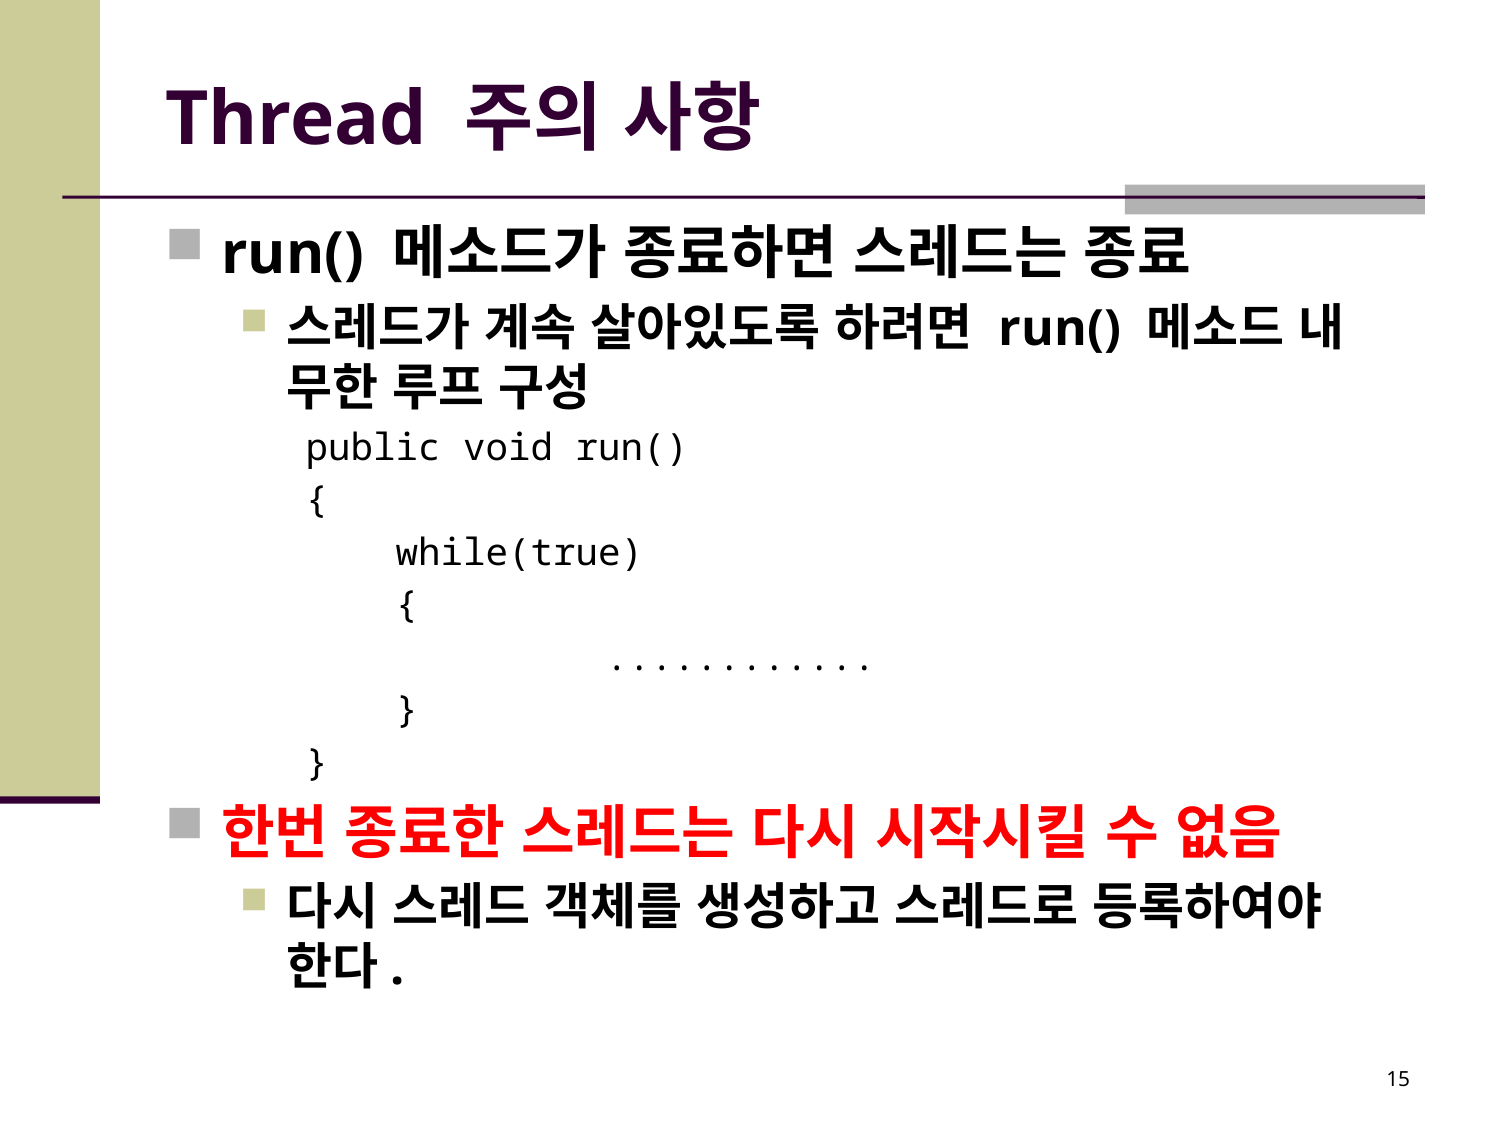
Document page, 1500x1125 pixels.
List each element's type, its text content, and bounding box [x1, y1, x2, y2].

slide_number 15 [1112, 1058, 1426, 1101]
list run() 메소드가 종료하면 스레드는 종료 스레드가 계속 살아있도록 하려면 run() 메소드 내 무한 루프 구성 public void run() { while(true) { ............ } } 한번 종료한 스레드는 다시 시작시킬 수 없음 다시 스레드 객체를 생성하고 스레드로 등록하여야 한다. [149, 207, 1426, 1048]
title Thread 주의 사항 [149, 45, 1426, 185]
